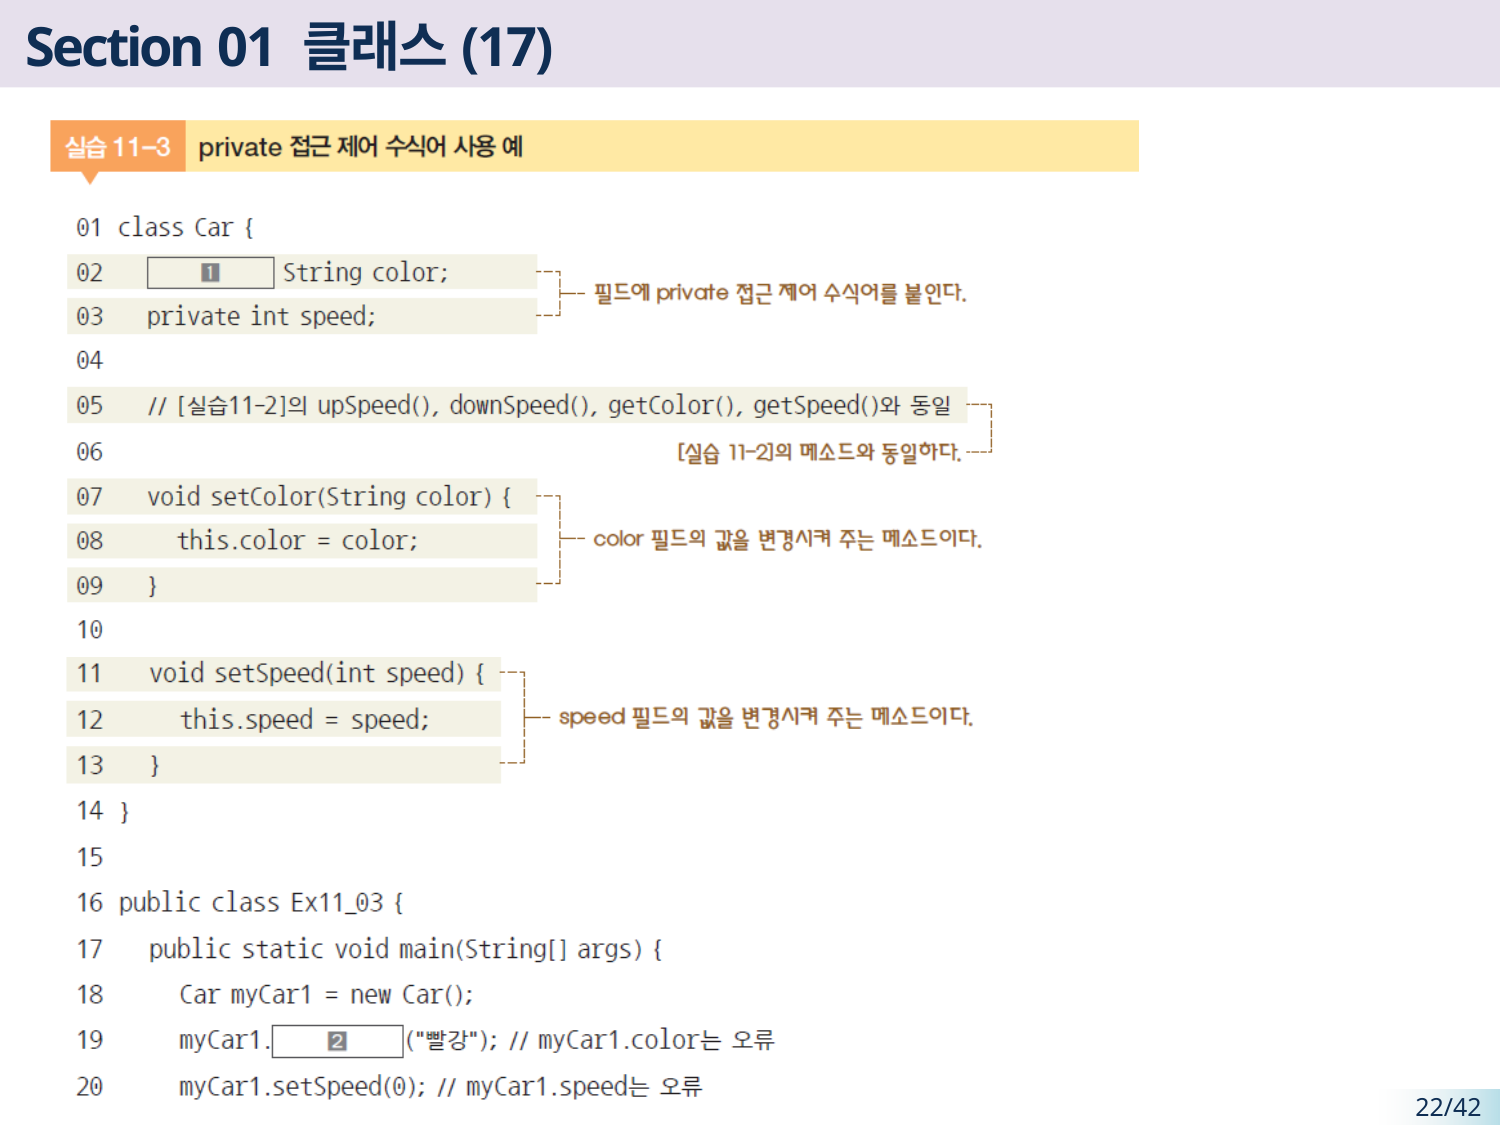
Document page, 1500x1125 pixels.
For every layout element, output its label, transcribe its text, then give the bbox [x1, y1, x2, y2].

picture [64, 656, 977, 1101]
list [48, 119, 1139, 641]
title Section 01 클래스(17) [10, 5, 1288, 84]
